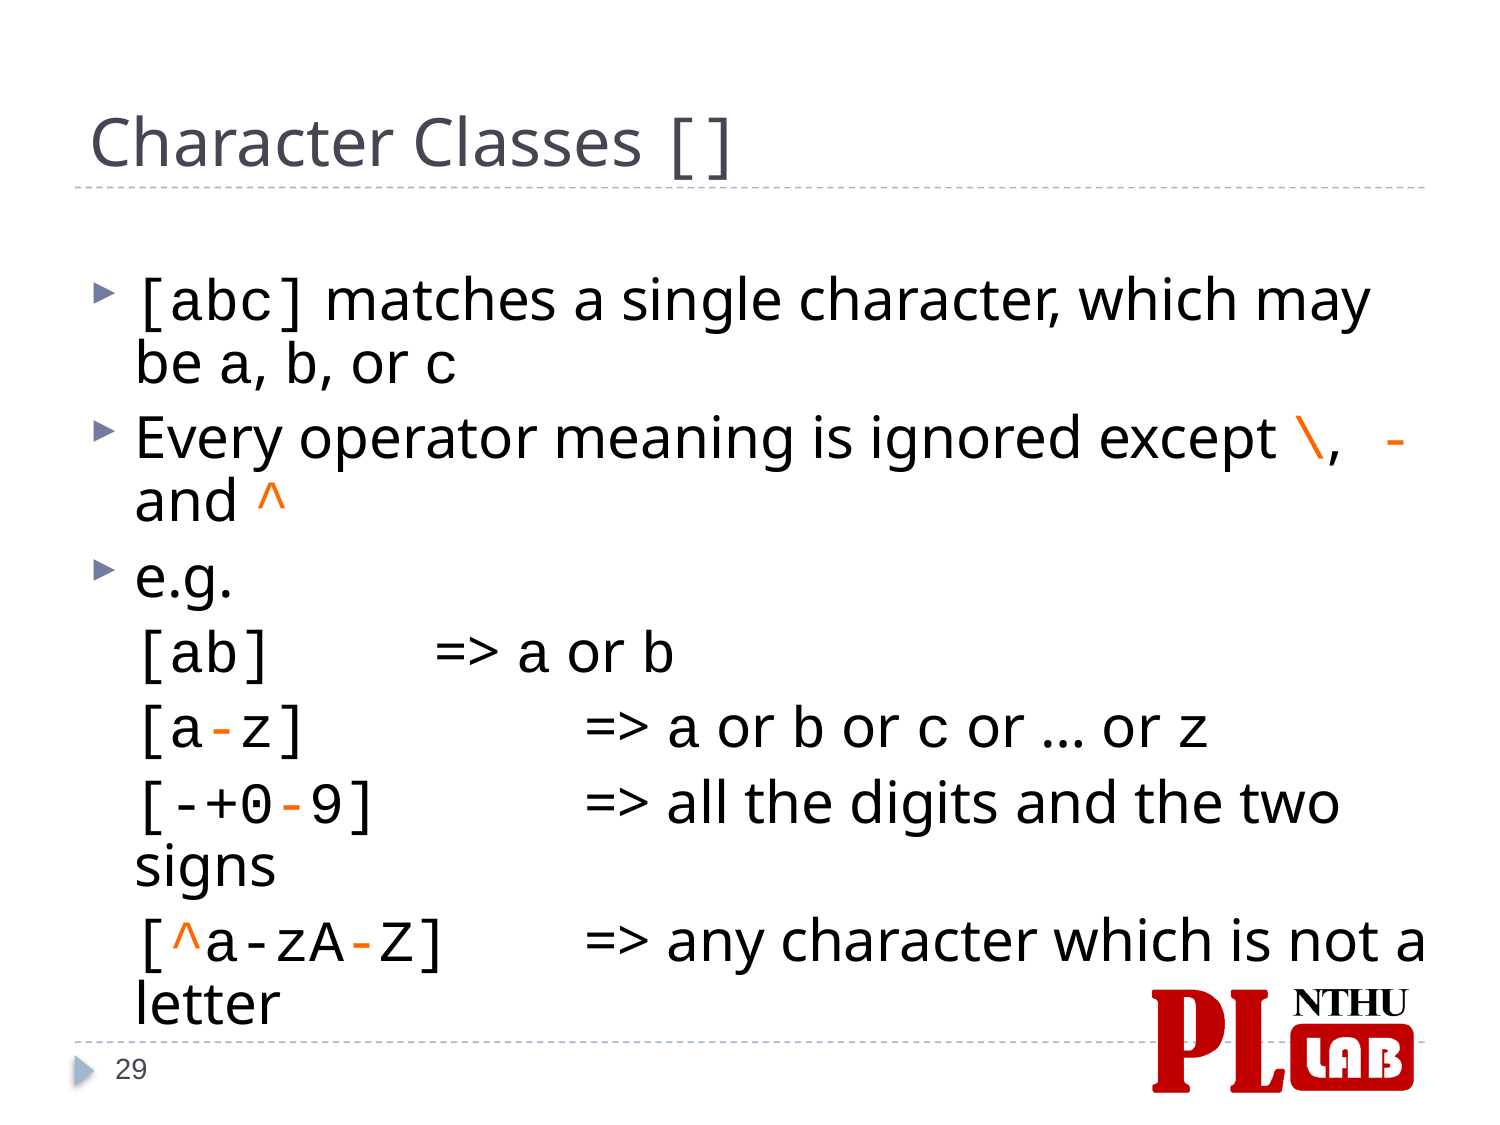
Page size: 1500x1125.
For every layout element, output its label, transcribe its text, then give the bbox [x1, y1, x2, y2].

picture [1145, 972, 1426, 1103]
title Character Classes [] [75, 24, 1425, 188]
list [abc] matches a single character, which may be a, b, or c Every operator meaning is ignored except \, - and ^ e.g. [ab] => a or b [a-z] => a or b or c or … or z [-+0-9] => all the digits and the two signs [^a-zA-Z] => any character which is not a letter [75, 262, 1454, 1035]
slide_number 29 [100, 1042, 426, 1103]
